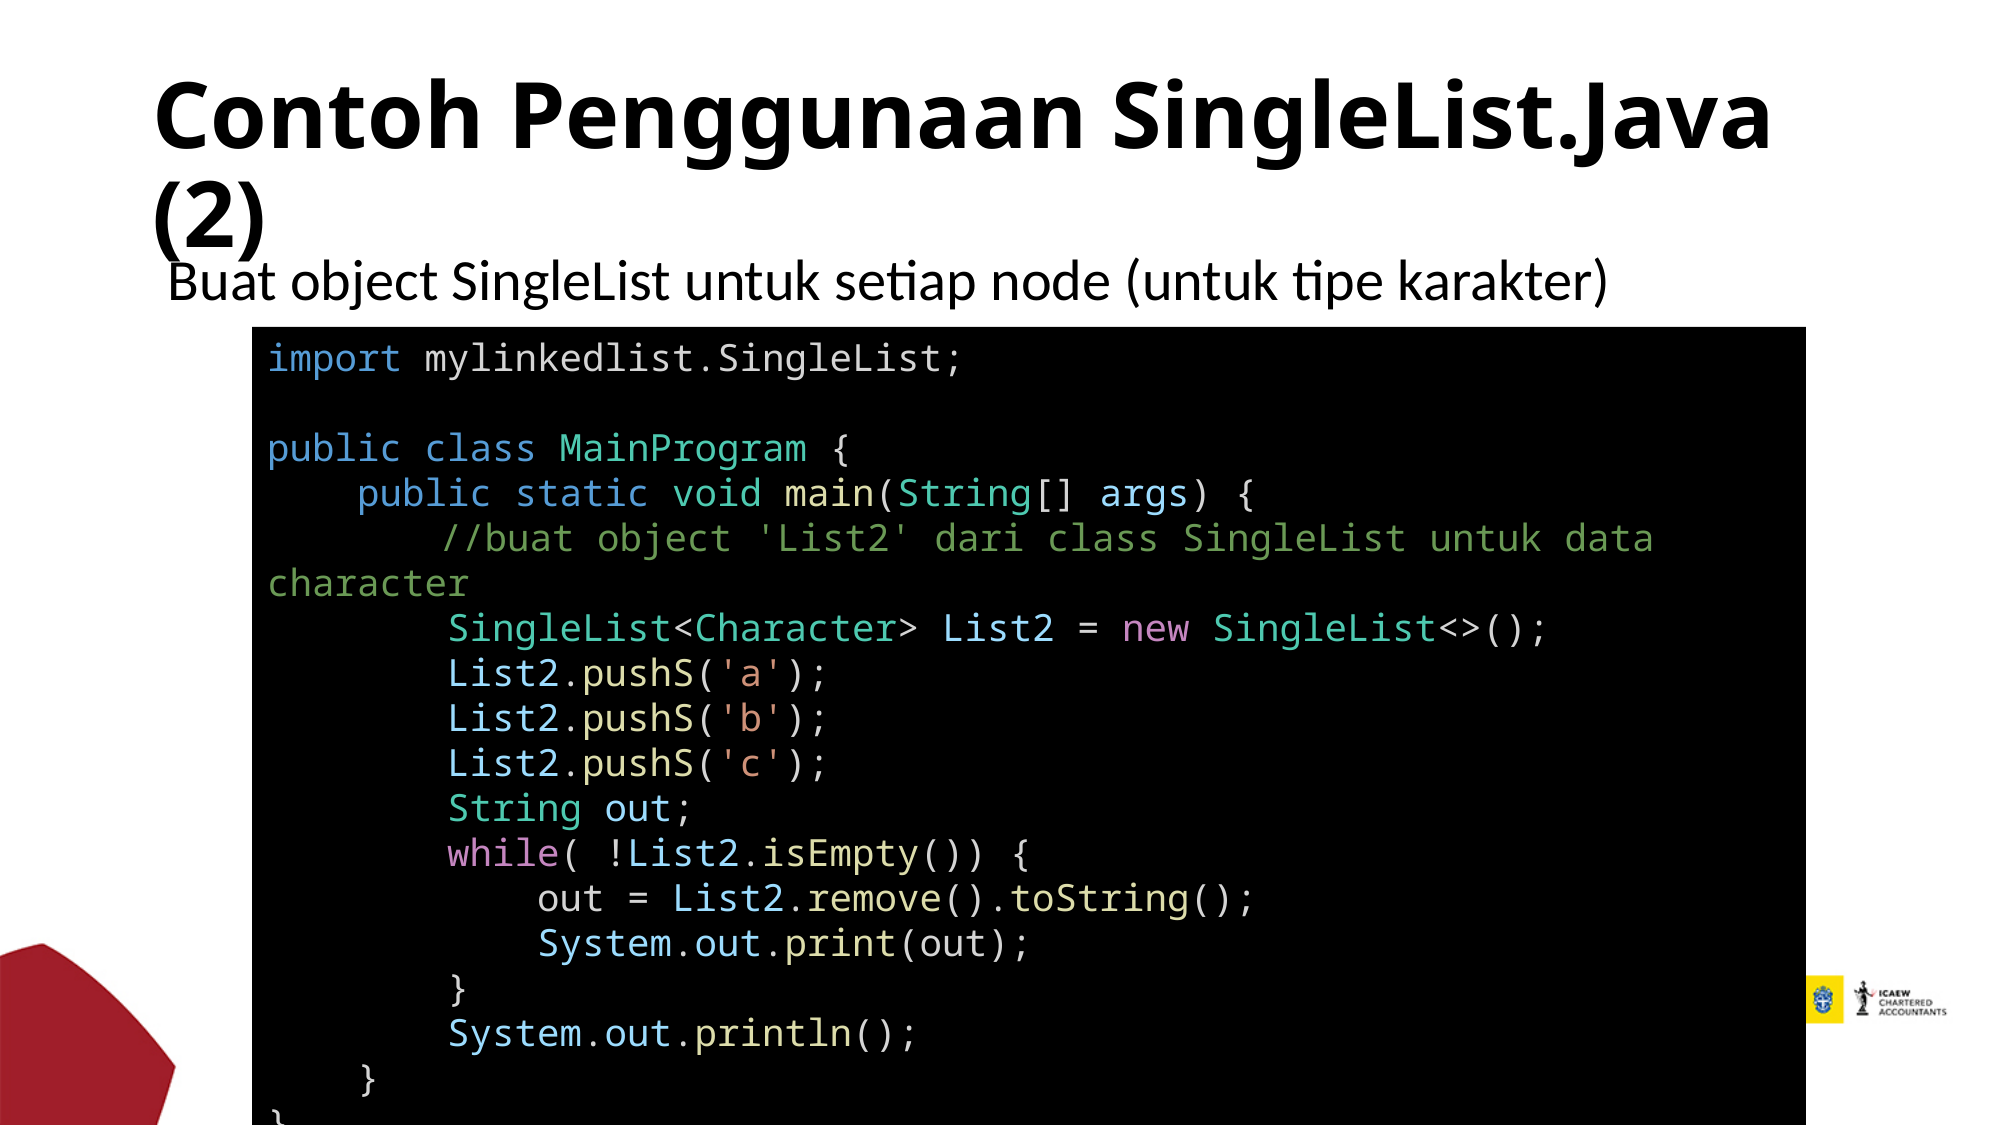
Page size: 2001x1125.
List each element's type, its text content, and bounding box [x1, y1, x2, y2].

list Buat object SingleList untuk setiap node (untuk tipe karakter) [152, 242, 1955, 965]
text_box import mylinkedlist.SingleList; public class MainProgram { public static void main(String[] args) { //buat object 'List2' dari class SingleList untuk data character SingleList<Character> List2 = new SingleList<>(); List2.pushS('a'); List2.pushS('b'); List2.pushS('c'); String out; while( !List2.isEmpty()) { out = List2.remove().toString(); System.out.print(out); } System.out.println(); } } [252, 326, 1806, 1125]
picture [0, 0, 2001, 1125]
title Contoh Penggunaan SingleList.Java (2) [137, 59, 1863, 278]
